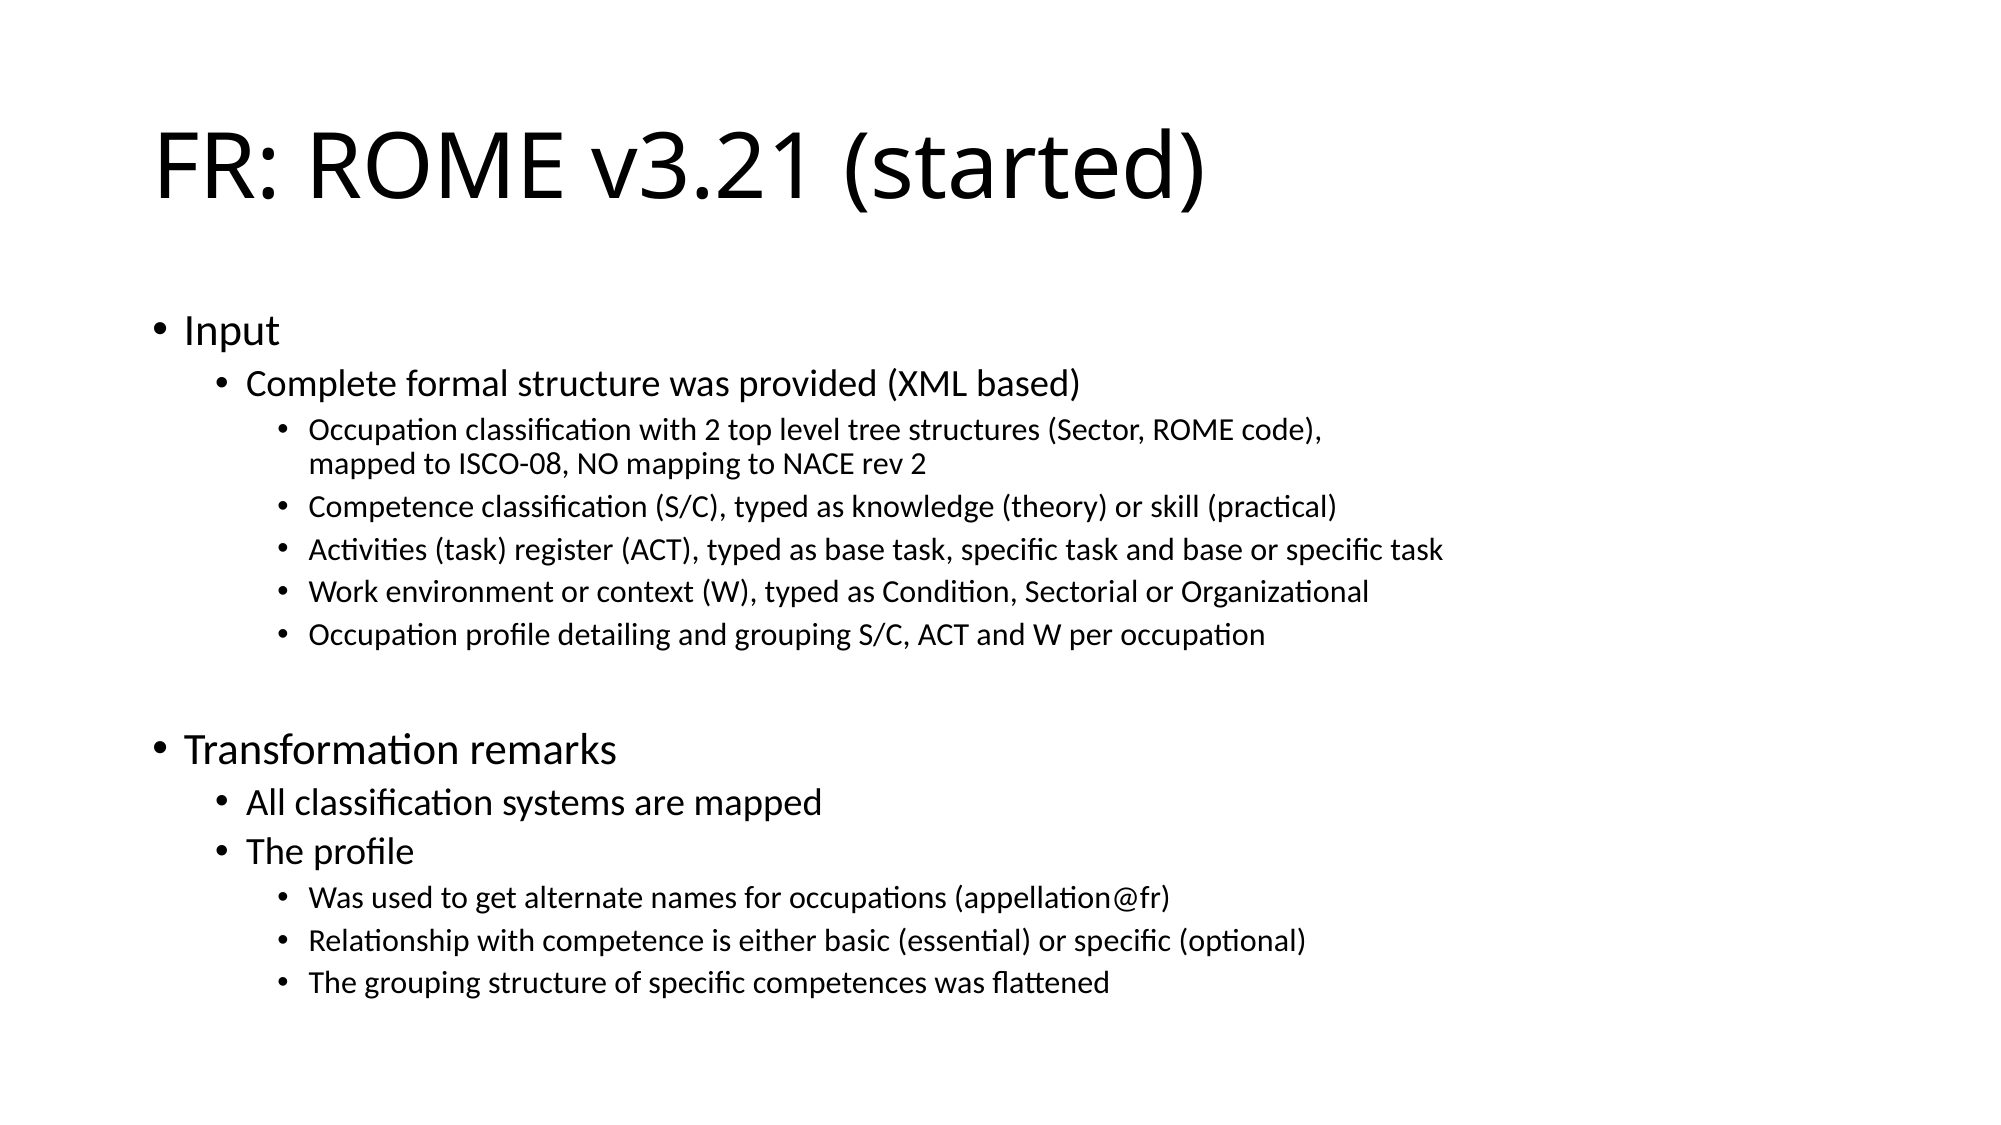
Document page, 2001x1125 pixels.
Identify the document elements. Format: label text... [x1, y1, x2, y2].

title FR: ROME v3.21 (started) [137, 59, 1863, 278]
list Input Complete formal structure was provided (XML based) Occupation classification with 2 top level tree structures (Sector, ROME code), mapped to ISCO-08, NO mapping to NACE rev 2 Competence classification (S/C), typed as knowledge (theory) or skill (practical) Activities (task) register (ACT), typed as base task, specific task and base or specific task Work environment or context (W), typed as Condition, Sectorial or Organizational Occupation profile detailing and grouping S/C, ACT and W per occupation Transformation remarks All classification systems are mapped The profile Was used to get alternate names for occupations (appellation@fr) Relationship with competence is either basic (essential) or specific (optional) The grouping structure of specific competences was flattened [137, 299, 1863, 1014]
